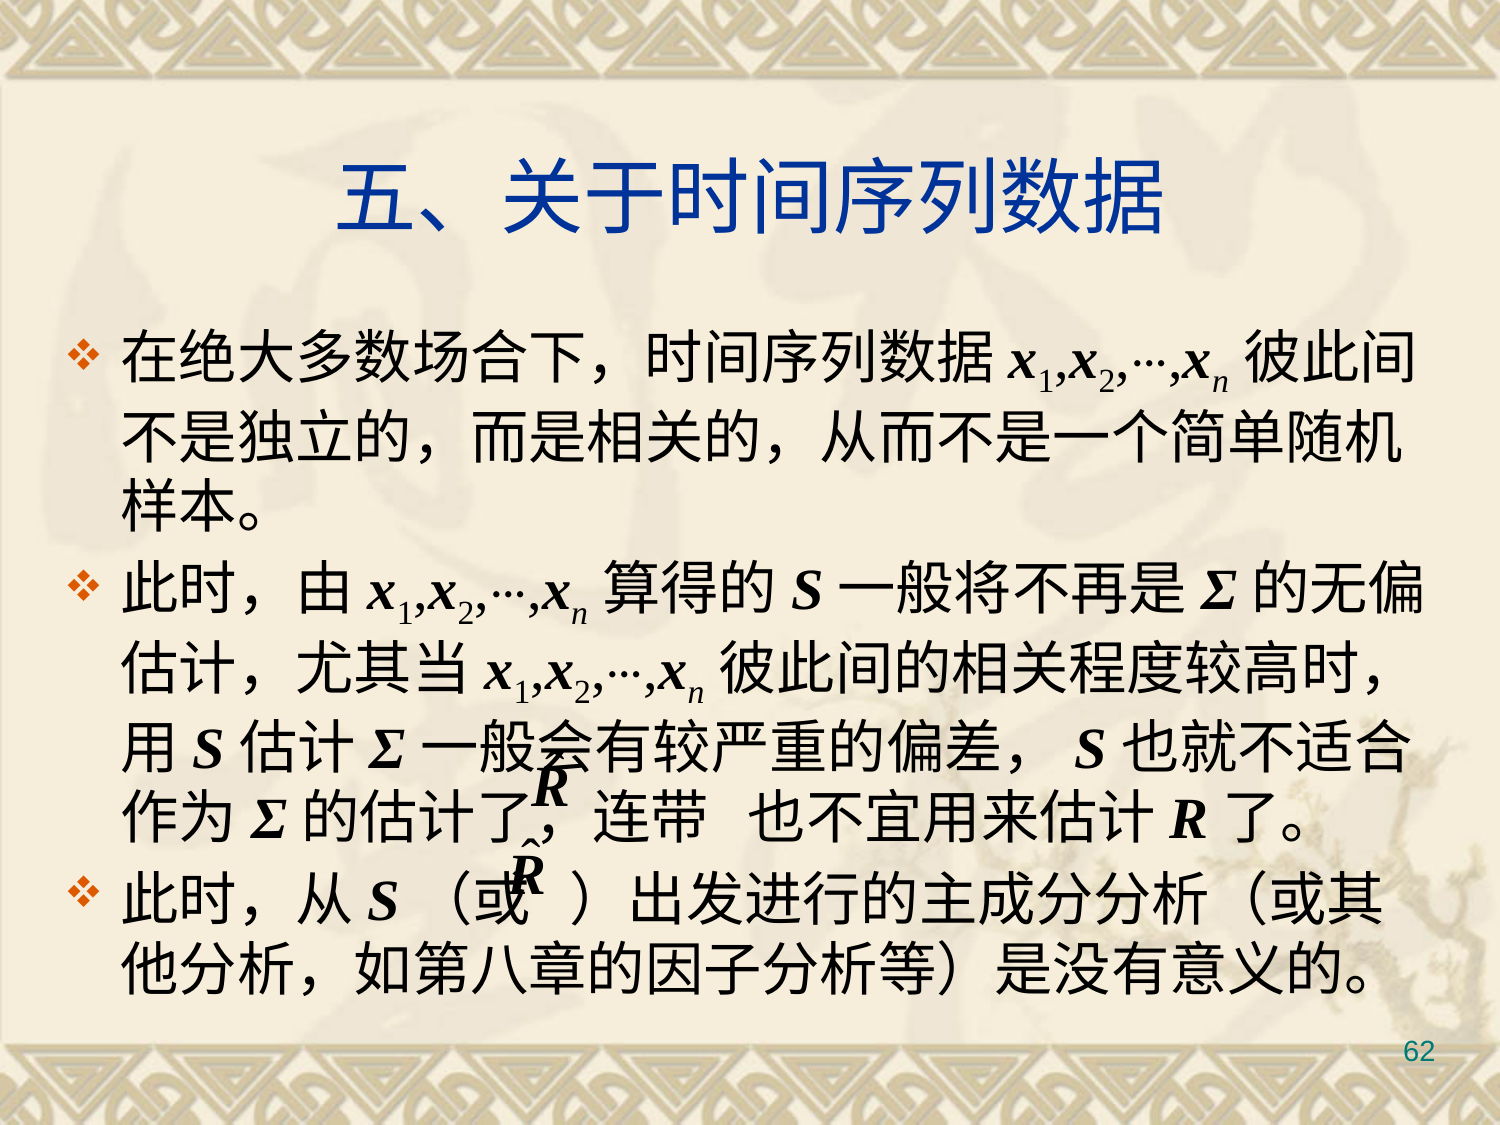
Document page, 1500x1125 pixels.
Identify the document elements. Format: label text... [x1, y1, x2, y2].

picture [0, 0, 1500, 1125]
title 五、关于时间序列数据 [49, 99, 1451, 288]
list 在绝大多数场合下，时间序列数据x1,x2,⋯,xn彼此间不是独立的，而是相关的，从而不是一个简单随机样本。 此时，由x1,x2,⋯,xn算得的S一般将不再是Σ的无偏估计，尤其当x1,x2,⋯,xn彼此间的相关程度较高时，用S估计Σ一般会有较严重的偏差，S也就不适合作为Σ的估计了，连带 也不宜用来估计R了。 此时，从S（或 ）出发进行的主成分分析（或其他分析，如第八章的因子分析等）是没有意义的。 [49, 312, 1451, 1001]
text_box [501, 833, 551, 899]
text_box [525, 745, 574, 811]
slide_number 62 [1074, 1024, 1451, 1103]
